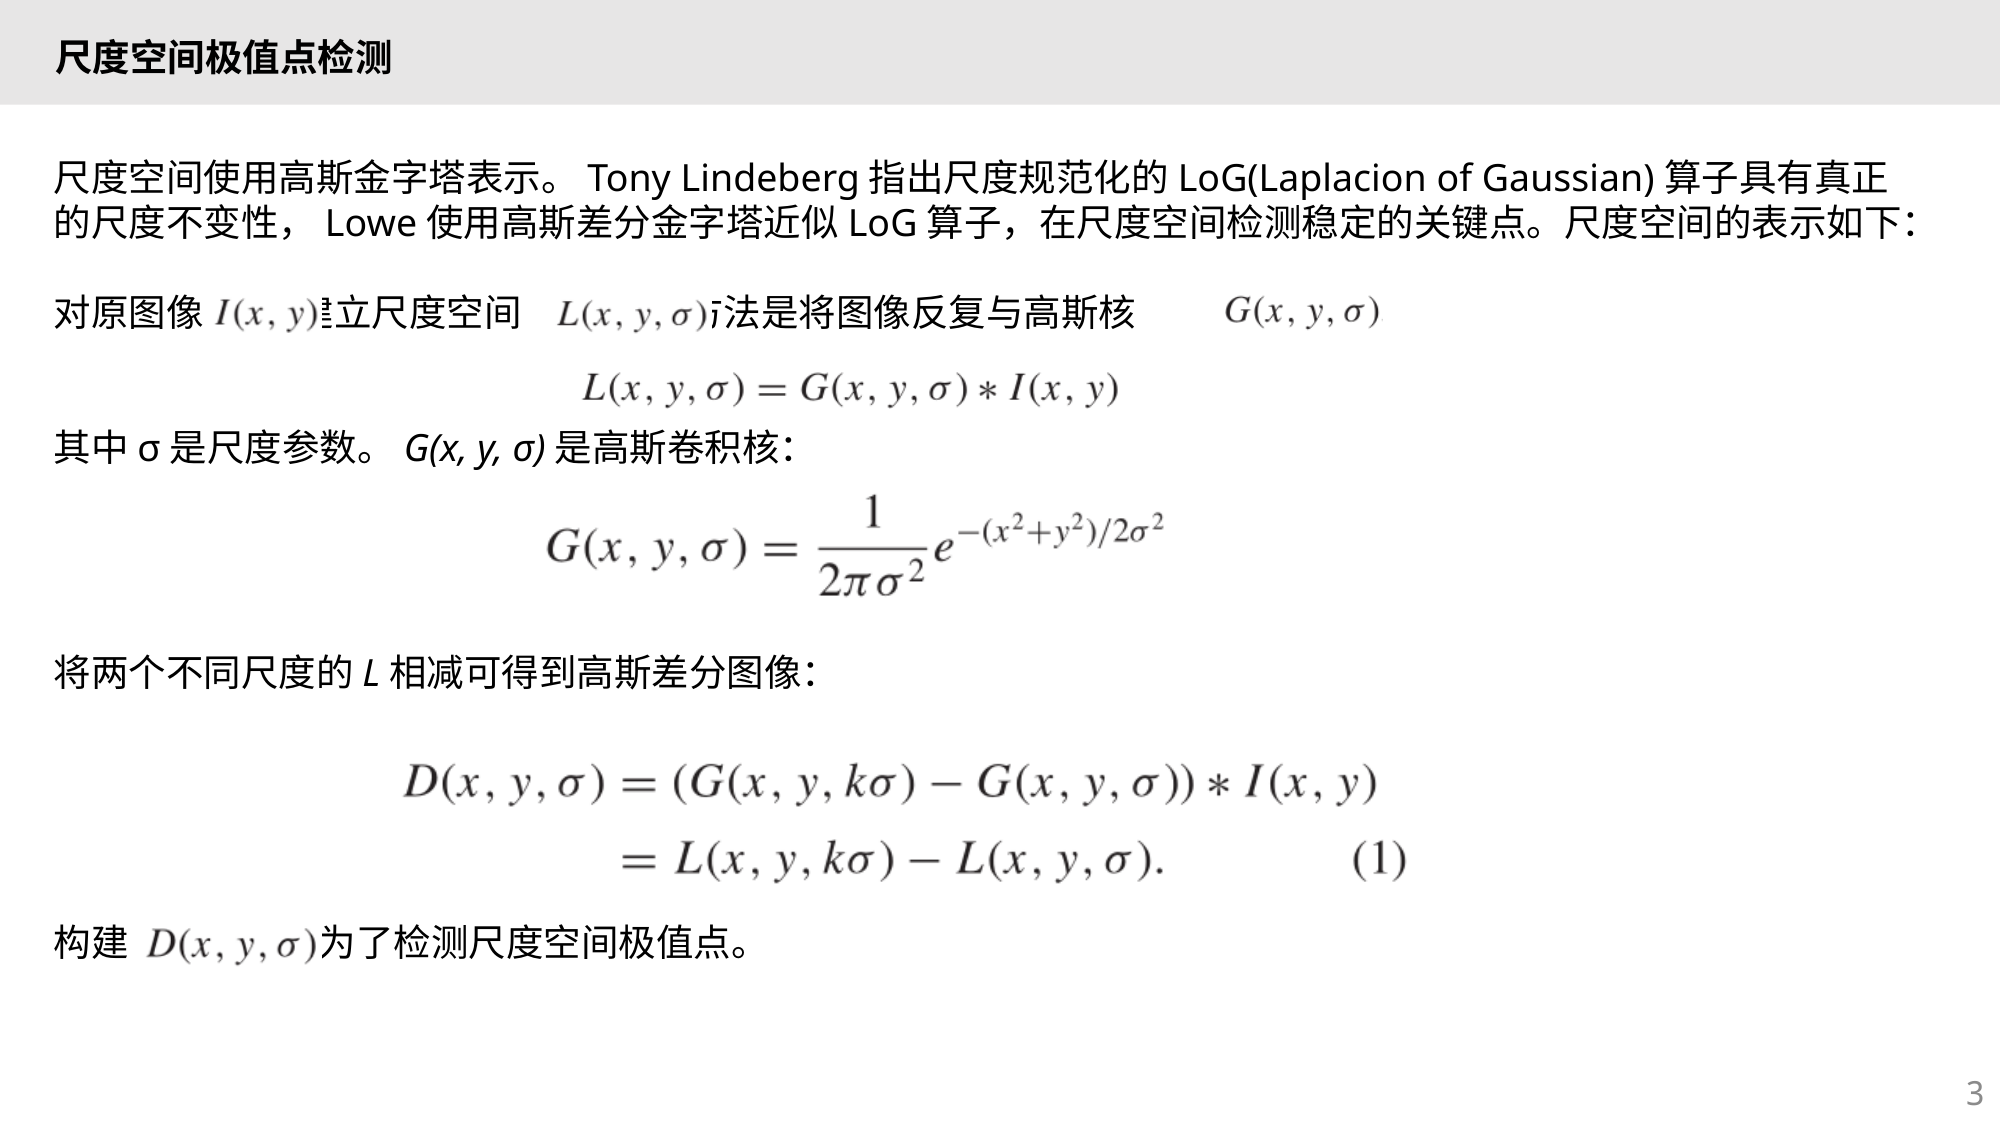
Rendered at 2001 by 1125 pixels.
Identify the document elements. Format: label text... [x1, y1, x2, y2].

picture [371, 711, 1438, 907]
picture [1218, 286, 1383, 334]
text_box 对原图像 建立尺度空间 的方法是将图像反复与高斯核 卷积： 其中σ是尺度参数。G(x, y, σ)是高斯卷积核： 将两个不同尺度的L相减可得到高斯差分图像： 构建 是为了检测尺度空间极值点。 [38, 281, 1943, 972]
picture [514, 473, 1170, 599]
text_box 尺度空间极值点检测 [40, 26, 408, 87]
picture [211, 290, 322, 333]
picture [548, 288, 1123, 422]
text_box 尺度空间使用高斯金字塔表示。Tony Lindeberg指出尺度规范化的LoG(Laplacion of Gaussian)算子具有真正的尺度不变性，Lowe使用高斯差分金字塔近似LoG算子，在尺度空间检测稳定的关键点。尺度空间的表示如下： [38, 146, 1927, 252]
picture [139, 917, 322, 970]
slide_number 3 [1550, 1065, 2000, 1125]
